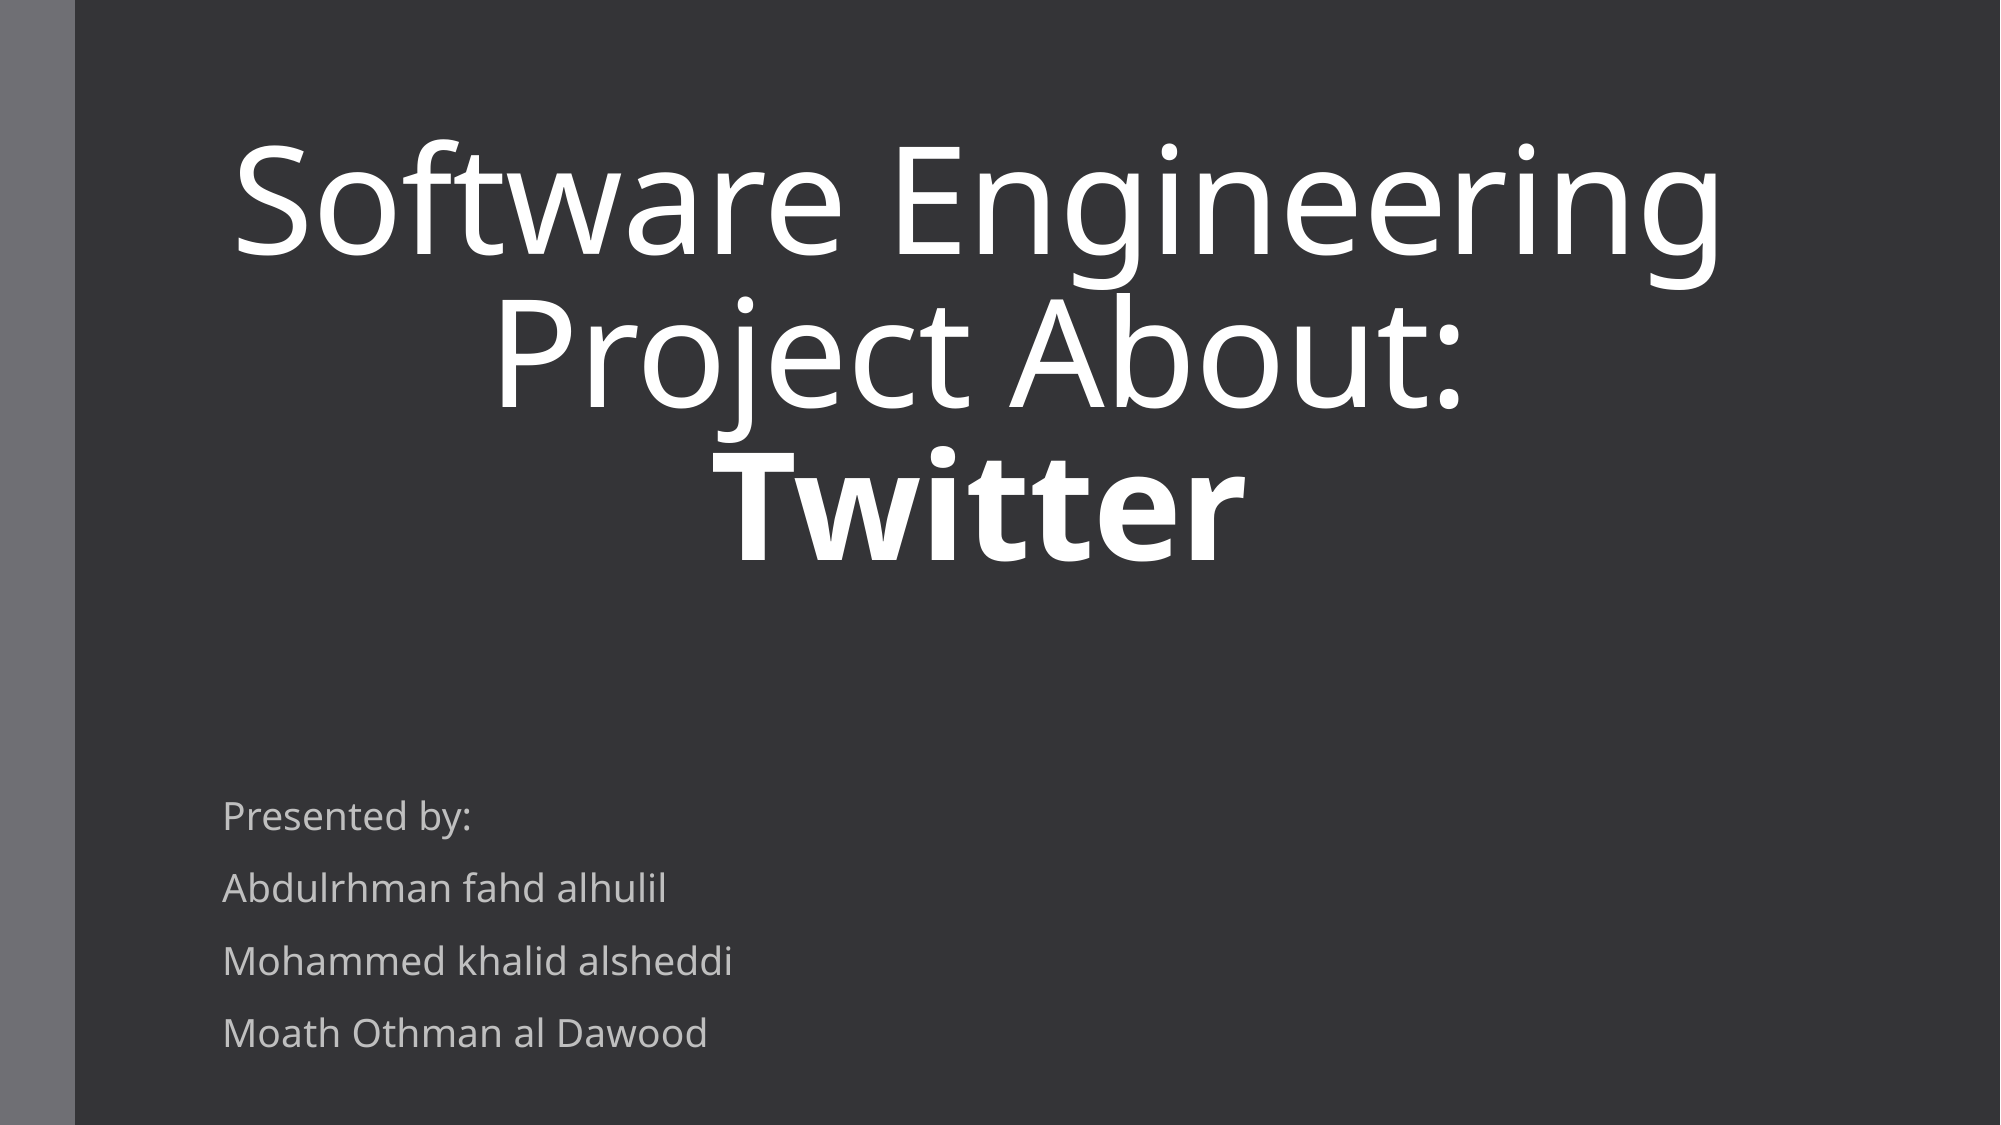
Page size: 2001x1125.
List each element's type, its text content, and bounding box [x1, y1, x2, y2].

subtitle Presented by: Abdulrhman fahd alhulil Mohammed khalid alsheddi Moath Othman al Dawood [206, 787, 1752, 1065]
title Software Engineering Project About: Twitter [206, 124, 1752, 787]
